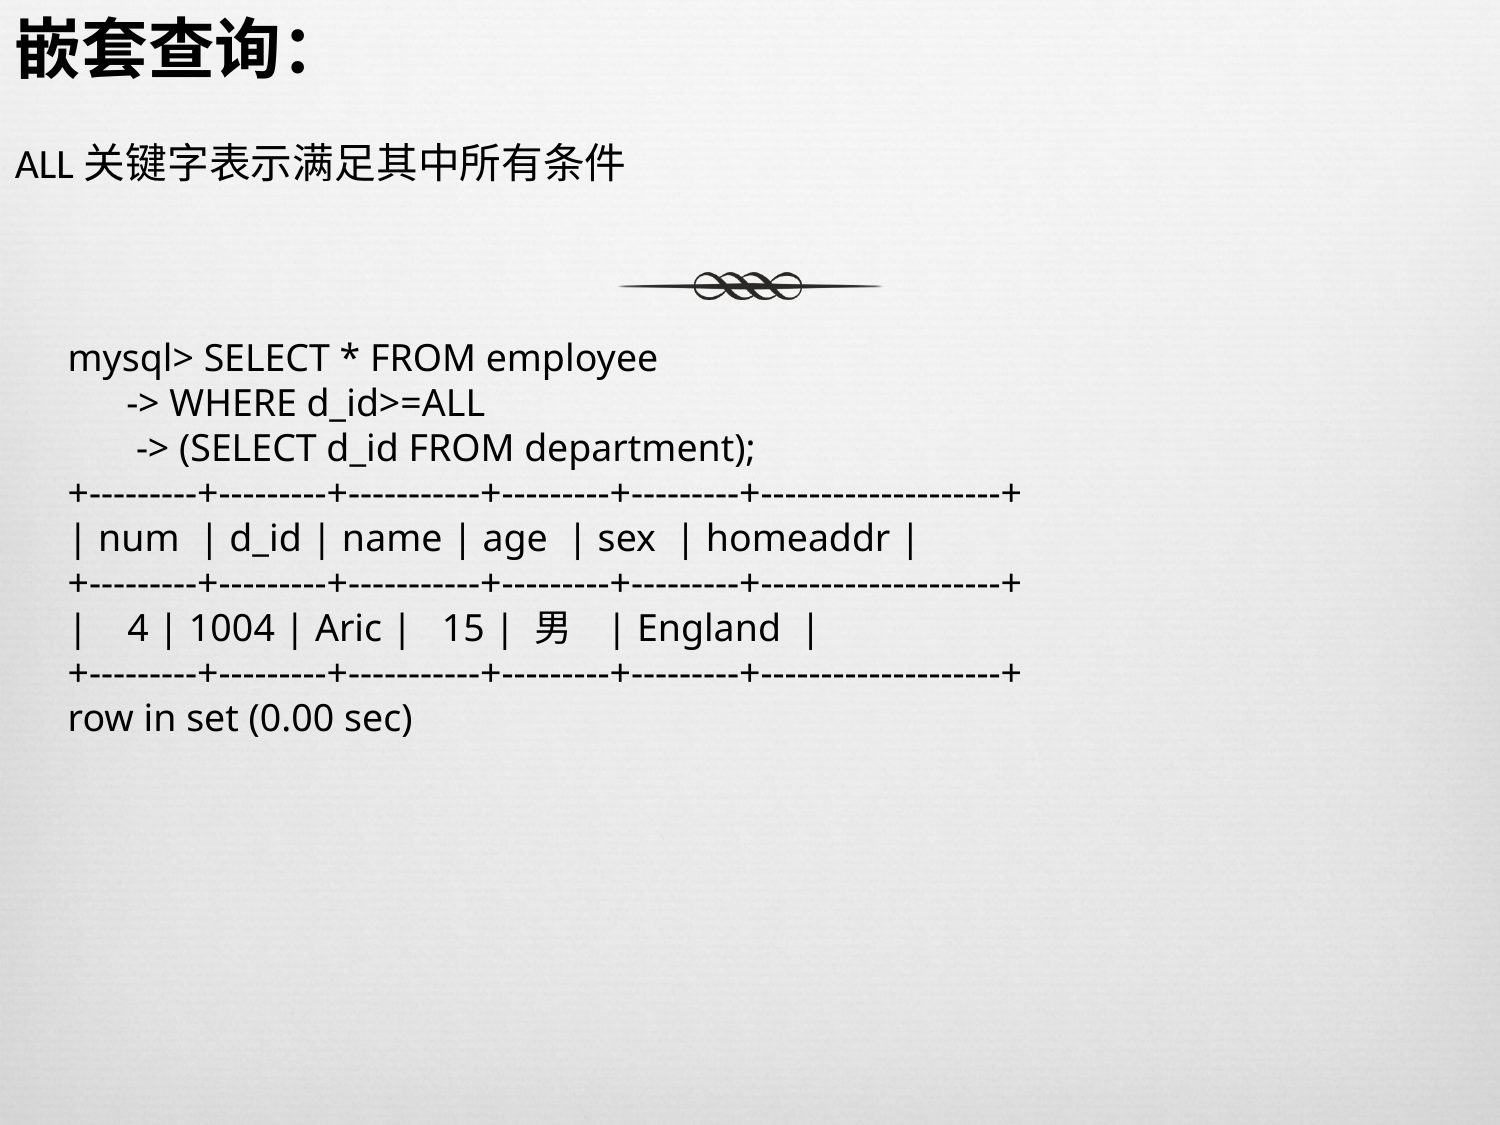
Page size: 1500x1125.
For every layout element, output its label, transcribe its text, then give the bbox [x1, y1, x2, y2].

picture [615, 272, 885, 300]
text_box mysql> SELECT * FROM employee -> WHERE d_id>=ALL -> (SELECT d_id FROM department); +---------+---------+-----------+---------+---------+--------------------+ | num | d_id | name | age | sex | homeaddr | +---------+---------+-----------+---------+---------+--------------------+ | 4 | 1004 | Aric | 15 | 男 | England | +---------+---------+-----------+---------+---------+--------------------+ row in set (0.00 sec) [53, 326, 1376, 746]
text_box 嵌套查询： ALL关键字表示满足其中所有条件 [0, 0, 1500, 195]
